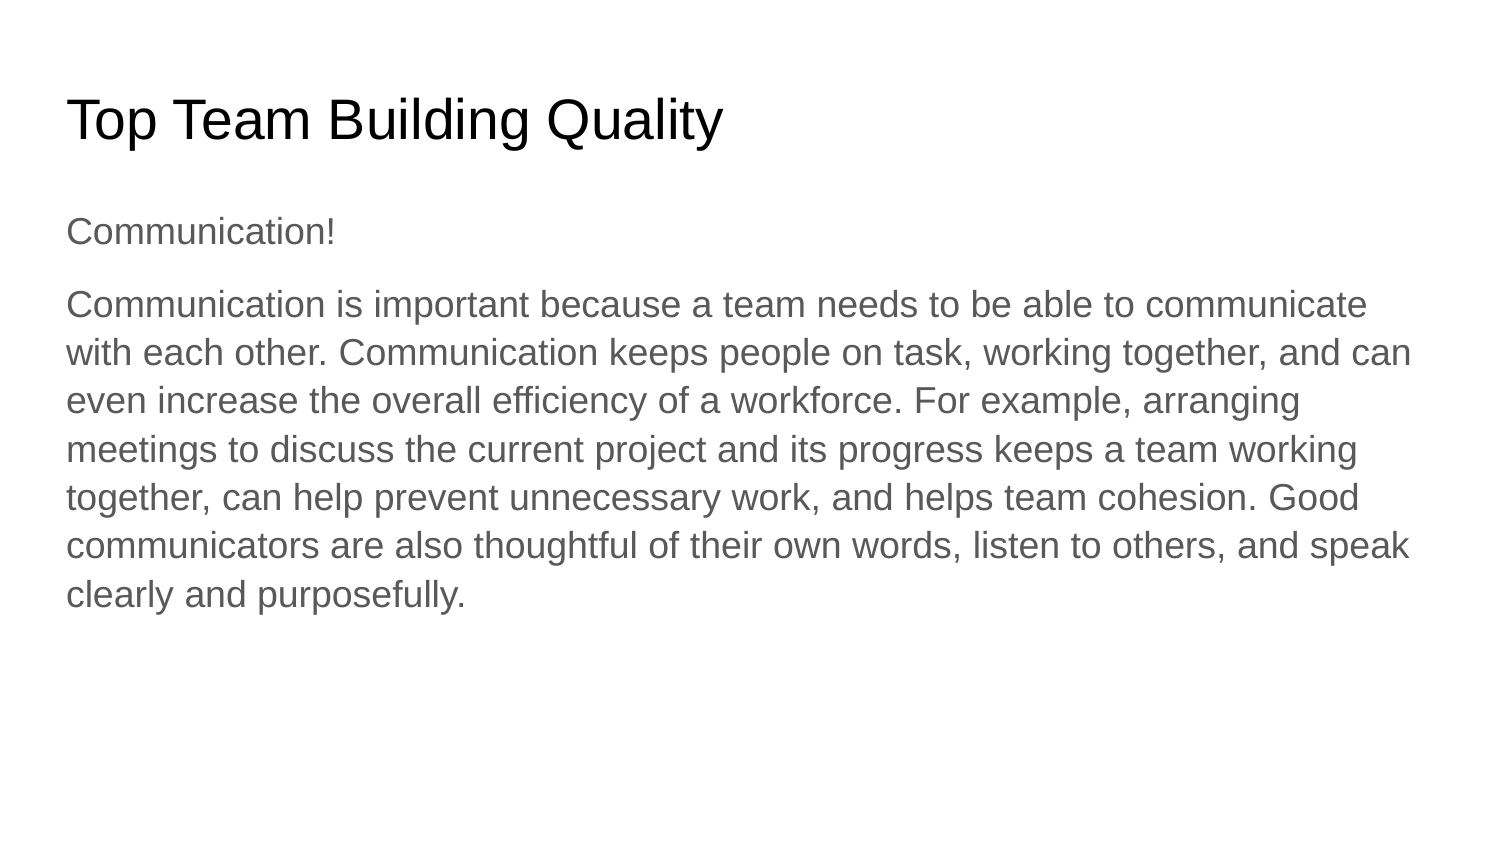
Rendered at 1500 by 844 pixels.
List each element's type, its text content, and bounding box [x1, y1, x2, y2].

title Top Team Building Quality [51, 72, 1449, 167]
list Communication! Communication is important because a team needs to be able to communicate with each other. Communication keeps people on task, working together, and can even increase the overall efficiency of a workforce. For example, arranging meetings to discuss the current project and its progress keeps a team working together, can help prevent unnecessary work, and helps team cohesion. Good communicators are also thoughtful of their own words, listen to others, and speak clearly and purposefully. [51, 189, 1449, 750]
